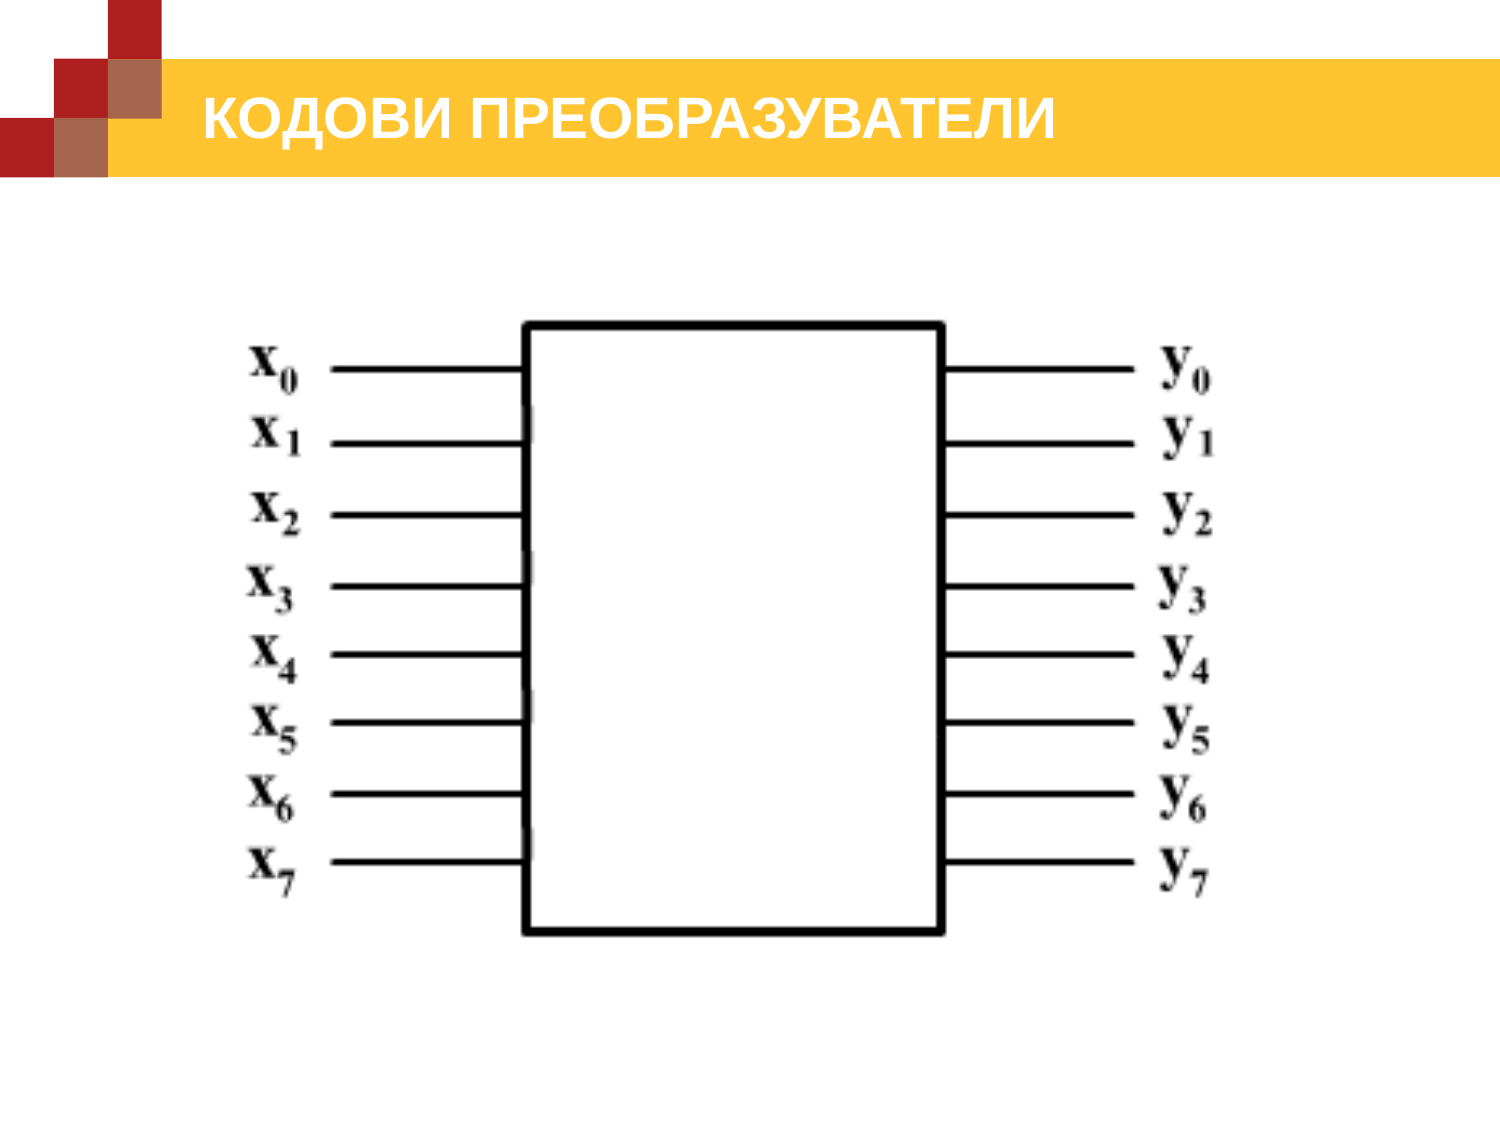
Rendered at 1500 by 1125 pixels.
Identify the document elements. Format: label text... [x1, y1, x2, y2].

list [237, 312, 1226, 942]
title КОДОВИ ПРЕОБРАЗУВАТЕЛИ [187, 74, 1401, 156]
